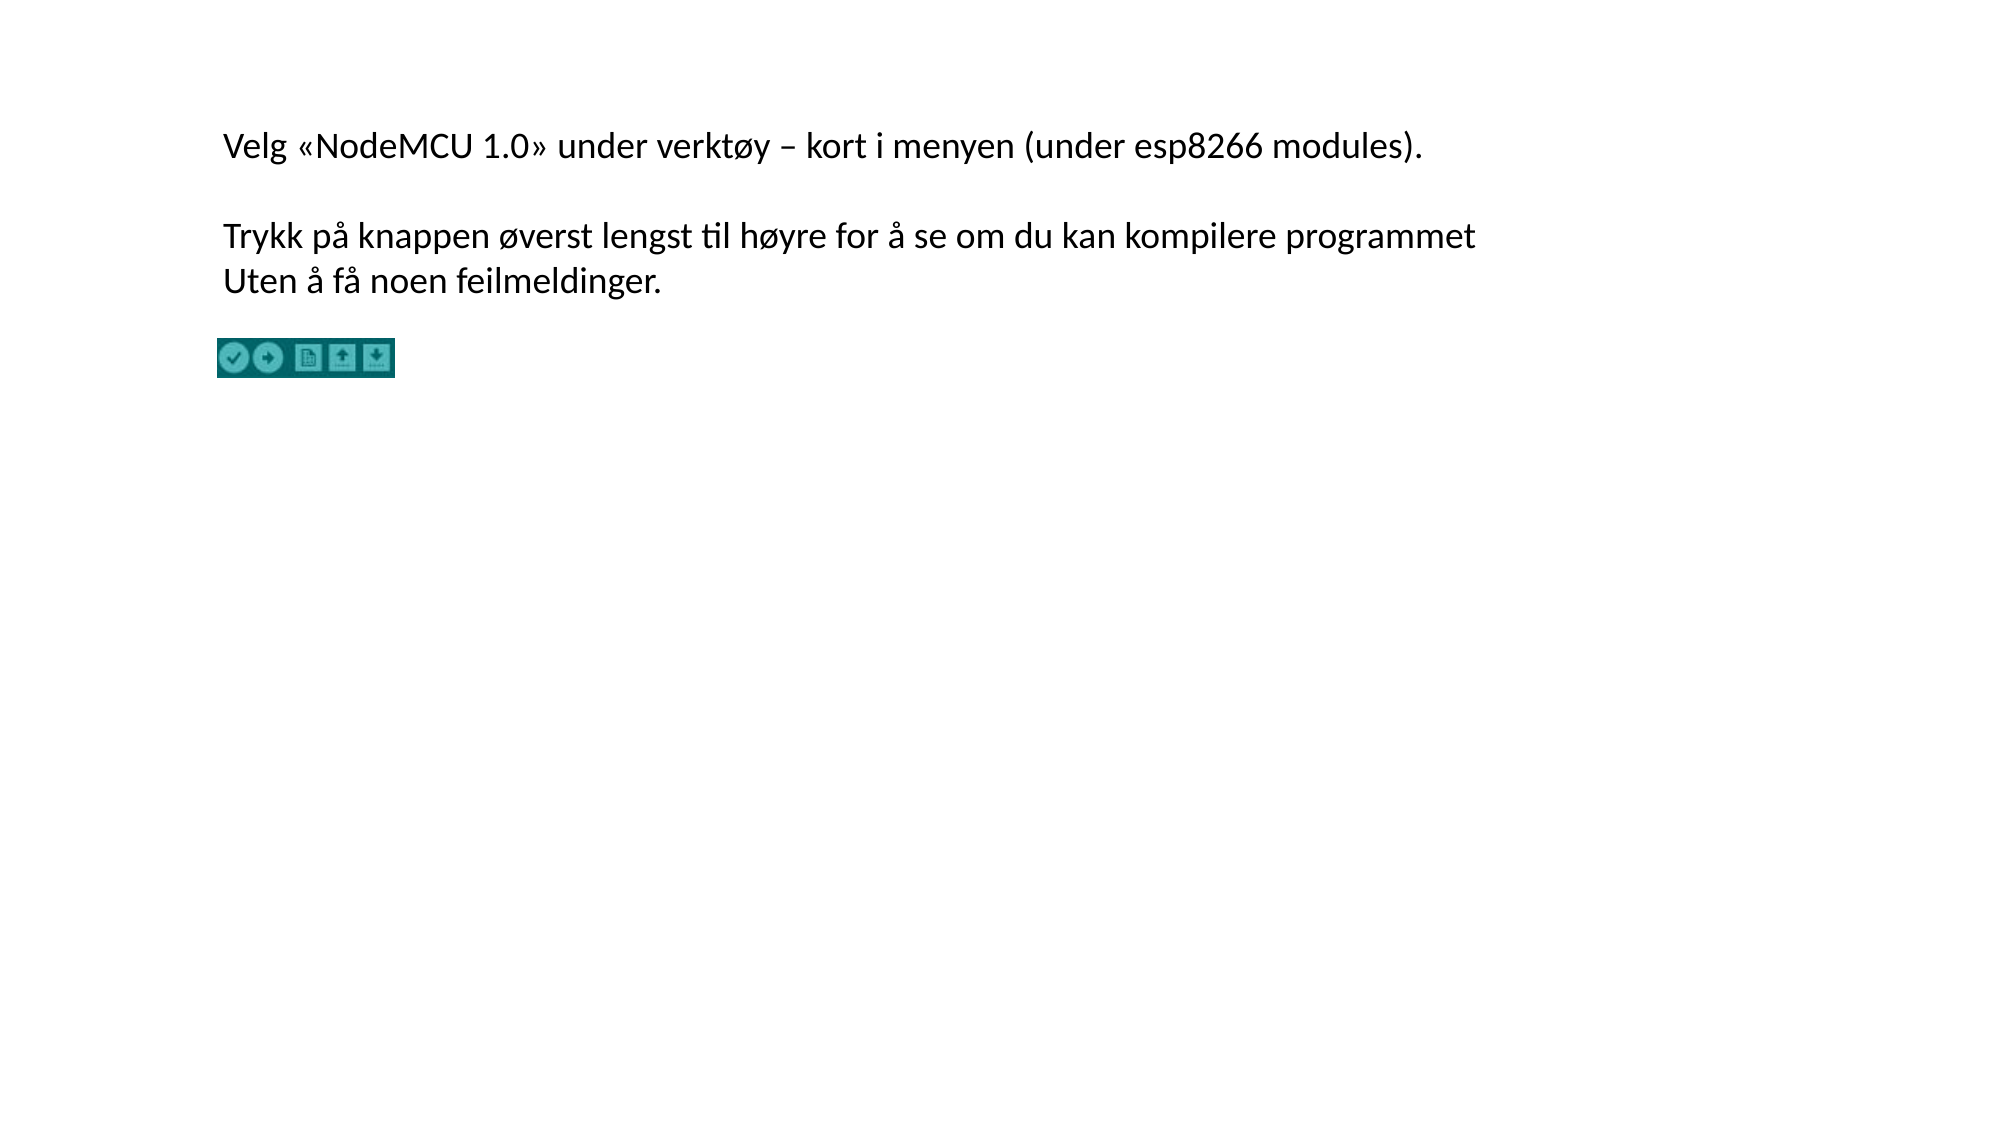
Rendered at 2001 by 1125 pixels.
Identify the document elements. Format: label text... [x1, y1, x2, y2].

text_box Velg «NodeMCU 1.0» under verktøy – kort i menyen (under esp8266 modules). Trykk på knappen øverst lengst til høyre for å se om du kan kompilere programmet Uten å få noen feilmeldinger. [208, 113, 1493, 308]
picture [217, 338, 395, 378]
